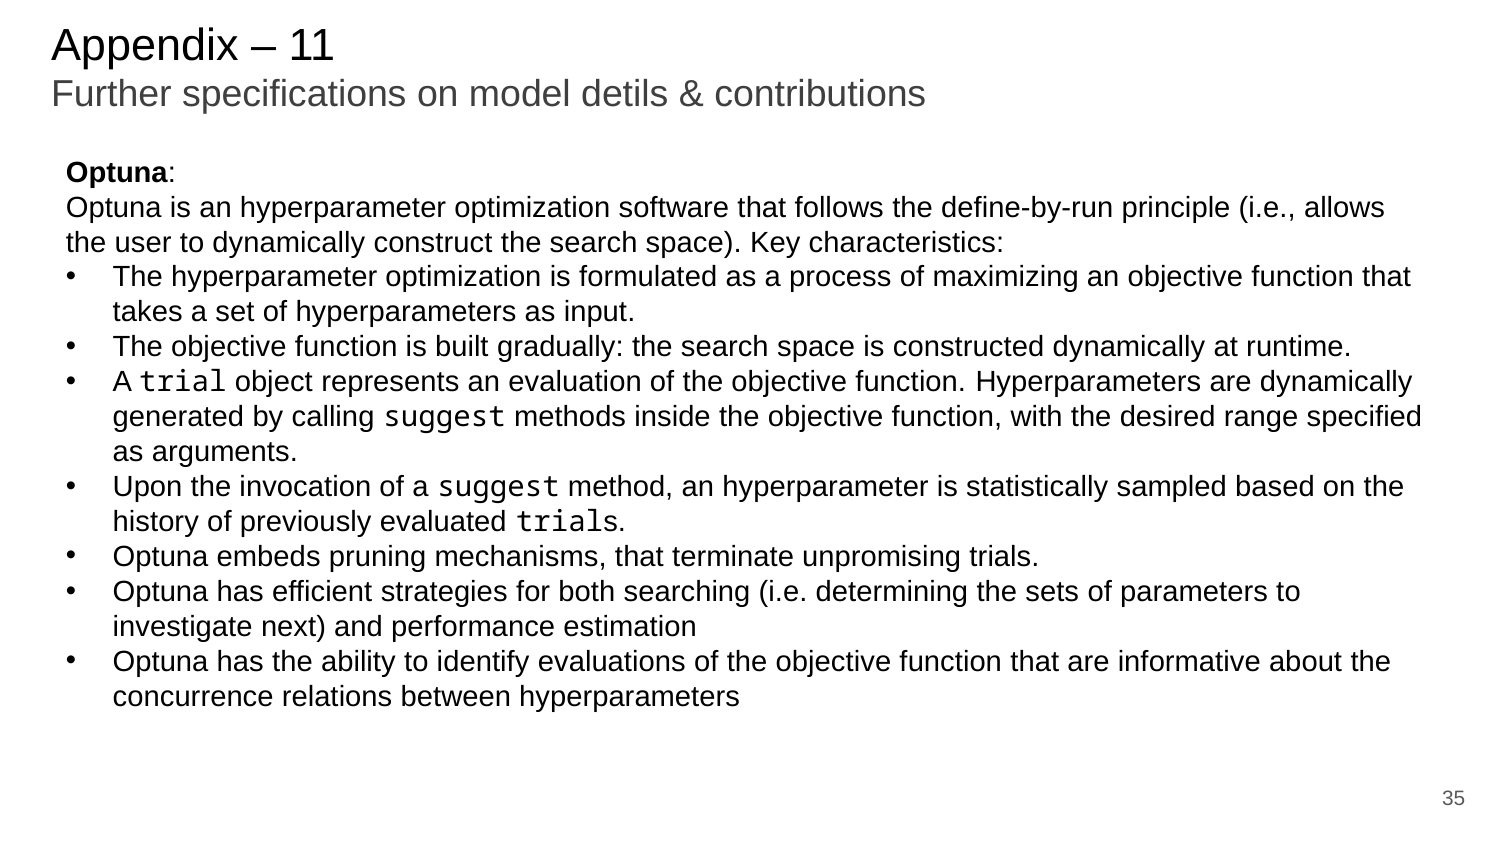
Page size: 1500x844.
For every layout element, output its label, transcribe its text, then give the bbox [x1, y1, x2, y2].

slide_number 35 [1389, 764, 1480, 830]
title Appendix – 11 Further specifications on model detils & contributions [51, 0, 1449, 130]
text_box Optuna: Optuna is an hyperparameter optimization software that follows the define-by-run principle (i.e., allows the user to dynamically construct the search space). Key characteristics: The hyperparameter optimization is formulated as a process of maximizing an objective function that takes a set of hyperparameters as input. The objective function is built gradually: the search space is constructed dynamically at runtime. A trial object represents an evaluation of the objective function. Hyperparameters are dynamically generated by calling suggest methods inside the objective function, with the desired range specified as arguments. Upon the invocation of a suggest method, an hyperparameter is statistically sampled based on the history of previously evaluated trials. Optuna embeds pruning mechanisms, that terminate unpromising trials. Optuna has efficient strategies for both searching (i.e. determining the sets of parameters to investigate next) and performance estimation Optuna has the ability to identify evaluations of the objective function that are informative about the concurrence relations between hyperparameters [51, 145, 1449, 720]
